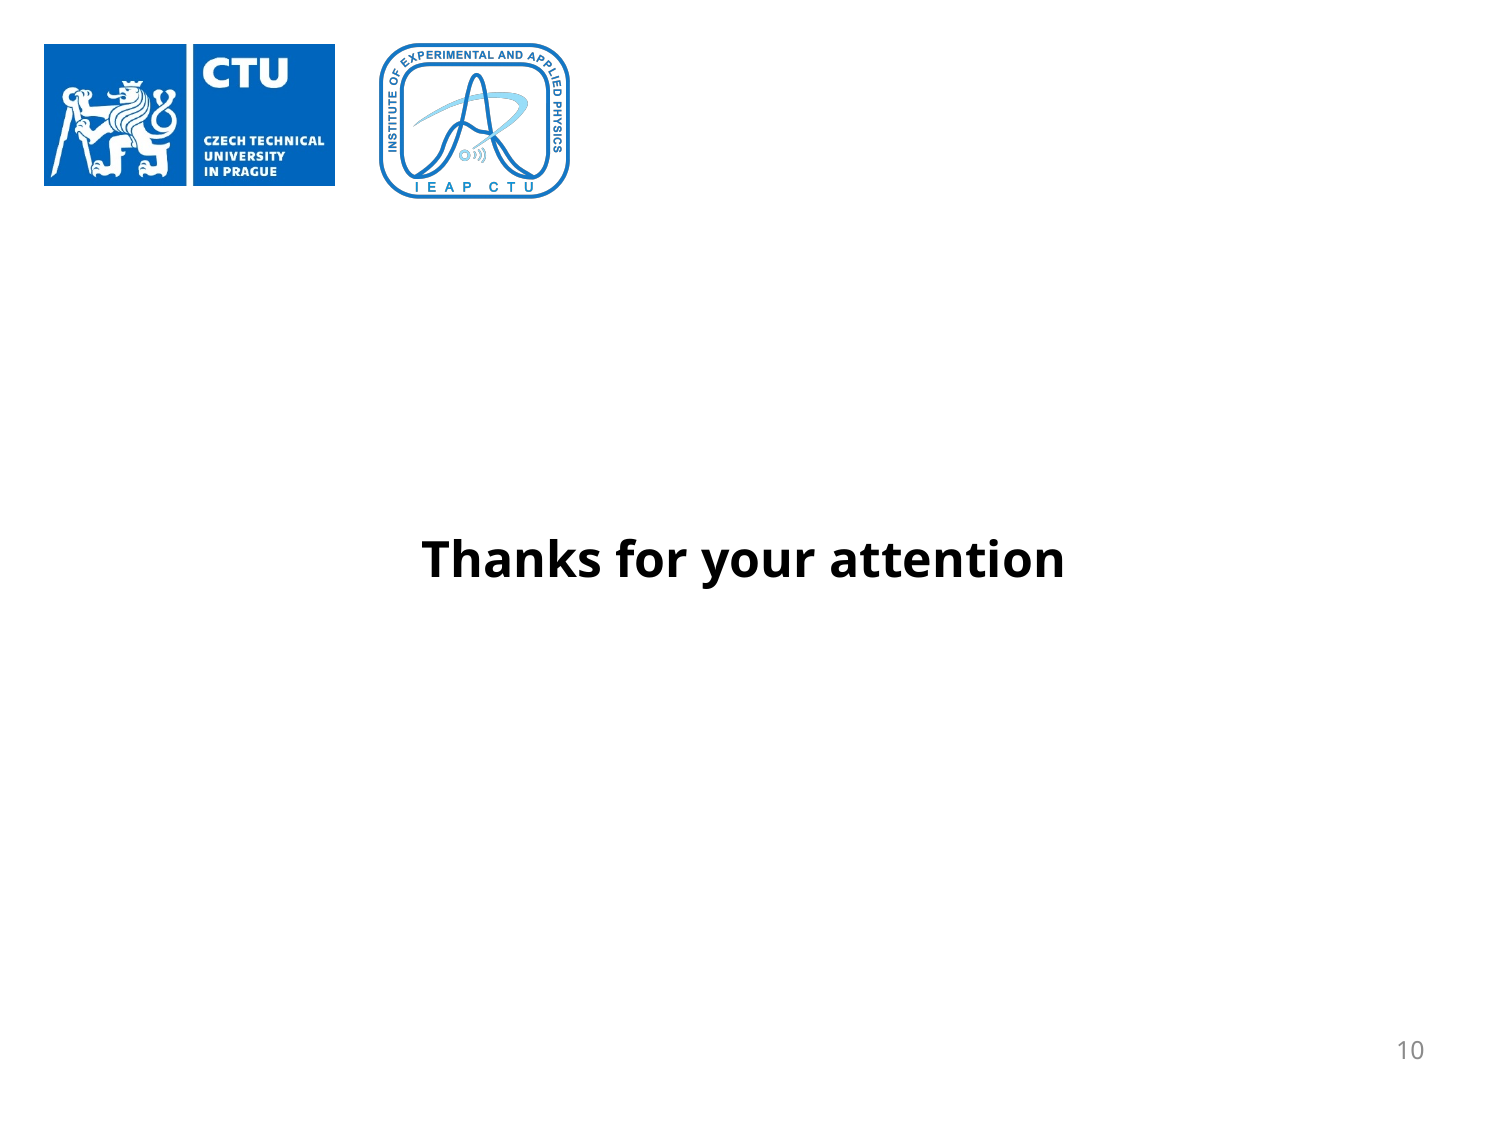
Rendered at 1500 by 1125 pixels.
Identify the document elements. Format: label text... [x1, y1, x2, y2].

picture [379, 43, 570, 199]
picture [44, 44, 335, 186]
text_box Thanks for your attention [406, 527, 1359, 628]
slide_number 10 [1108, 1021, 1447, 1082]
